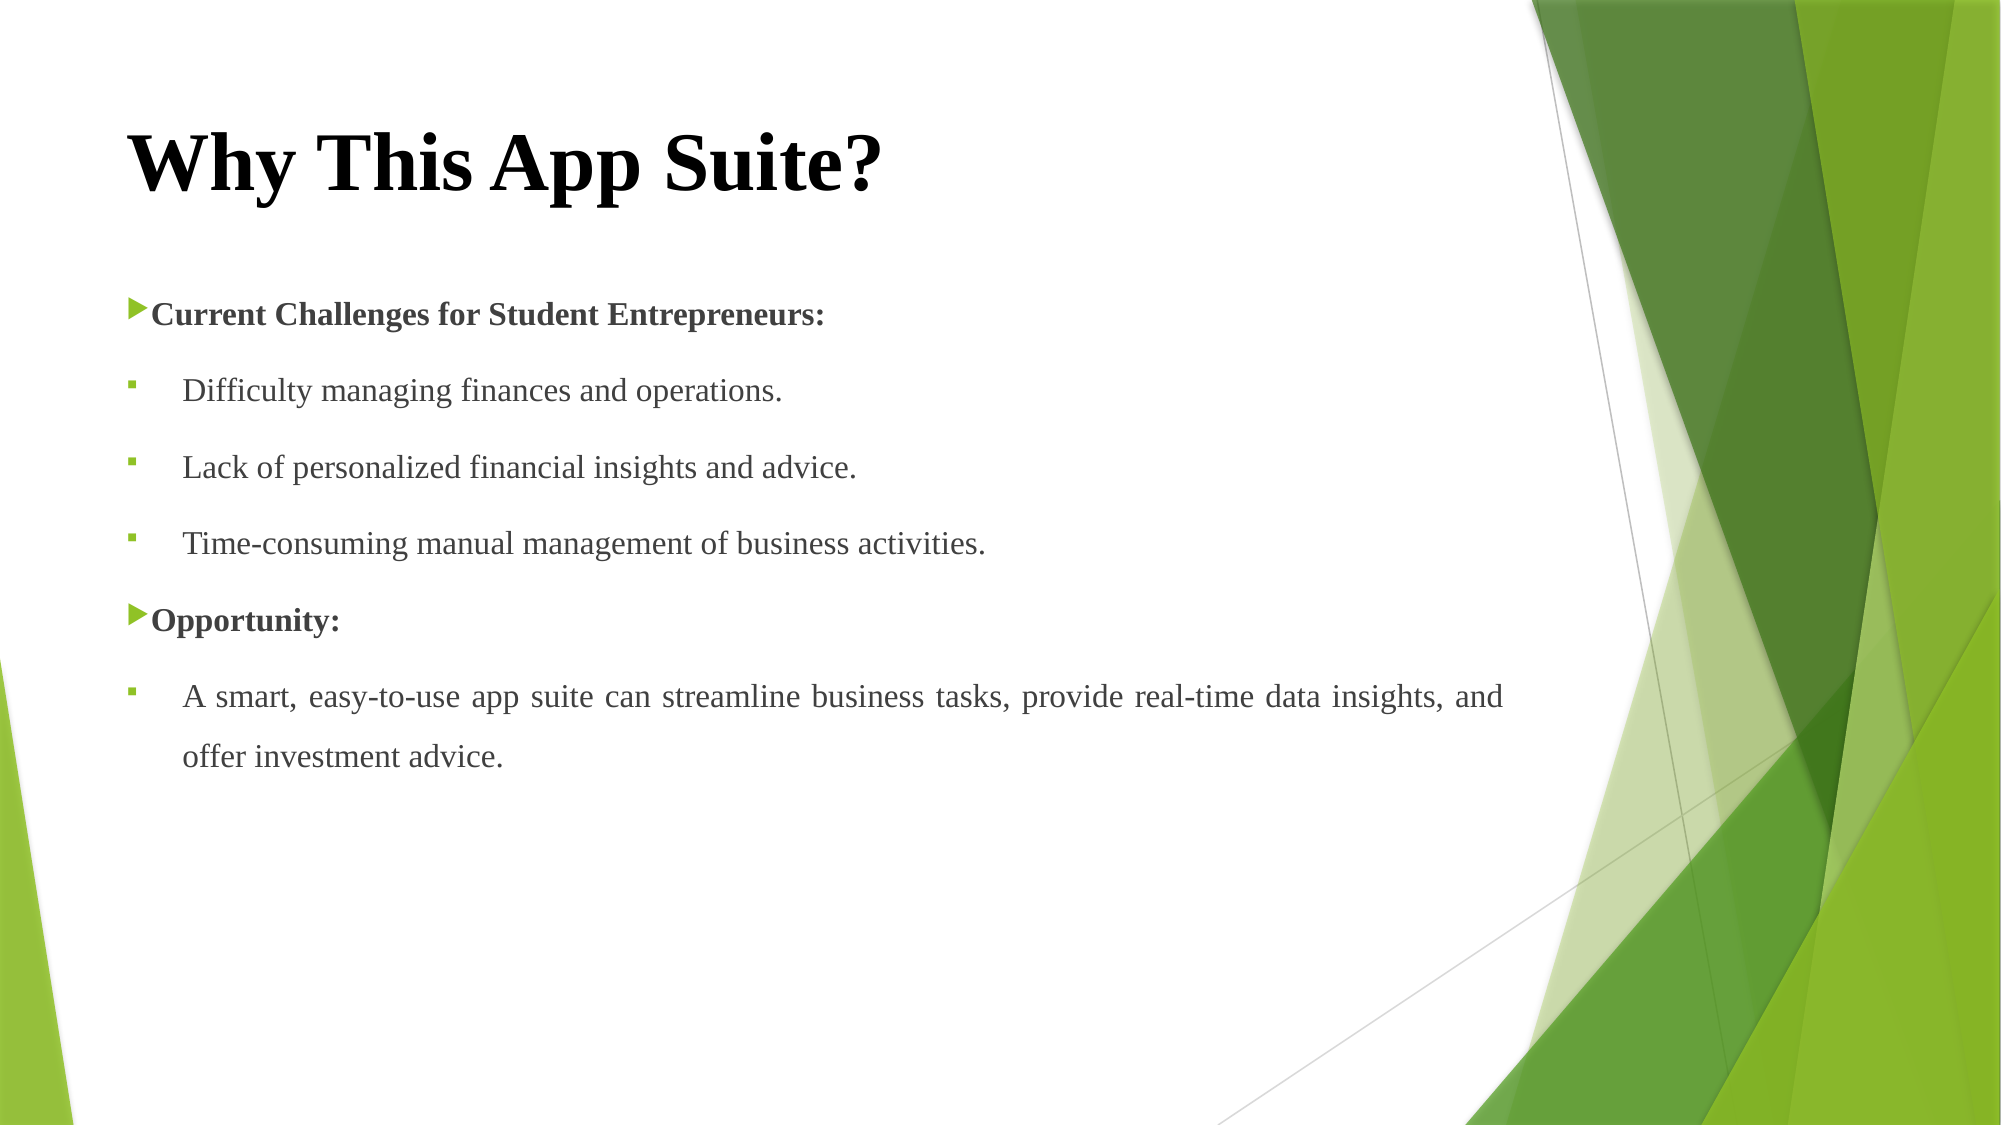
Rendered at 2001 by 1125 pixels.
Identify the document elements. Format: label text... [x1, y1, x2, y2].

title Why This App Suite? [111, 99, 1522, 264]
list Current Challenges for Student Entrepreneurs: Difficulty managing finances and operations. Lack of personalized financial insights and advice. Time-consuming manual management of business activities. Opportunity: A smart, easy-to-use app suite can streamline business tasks, provide real-time data insights, and offer investment advice. [111, 264, 1522, 904]
